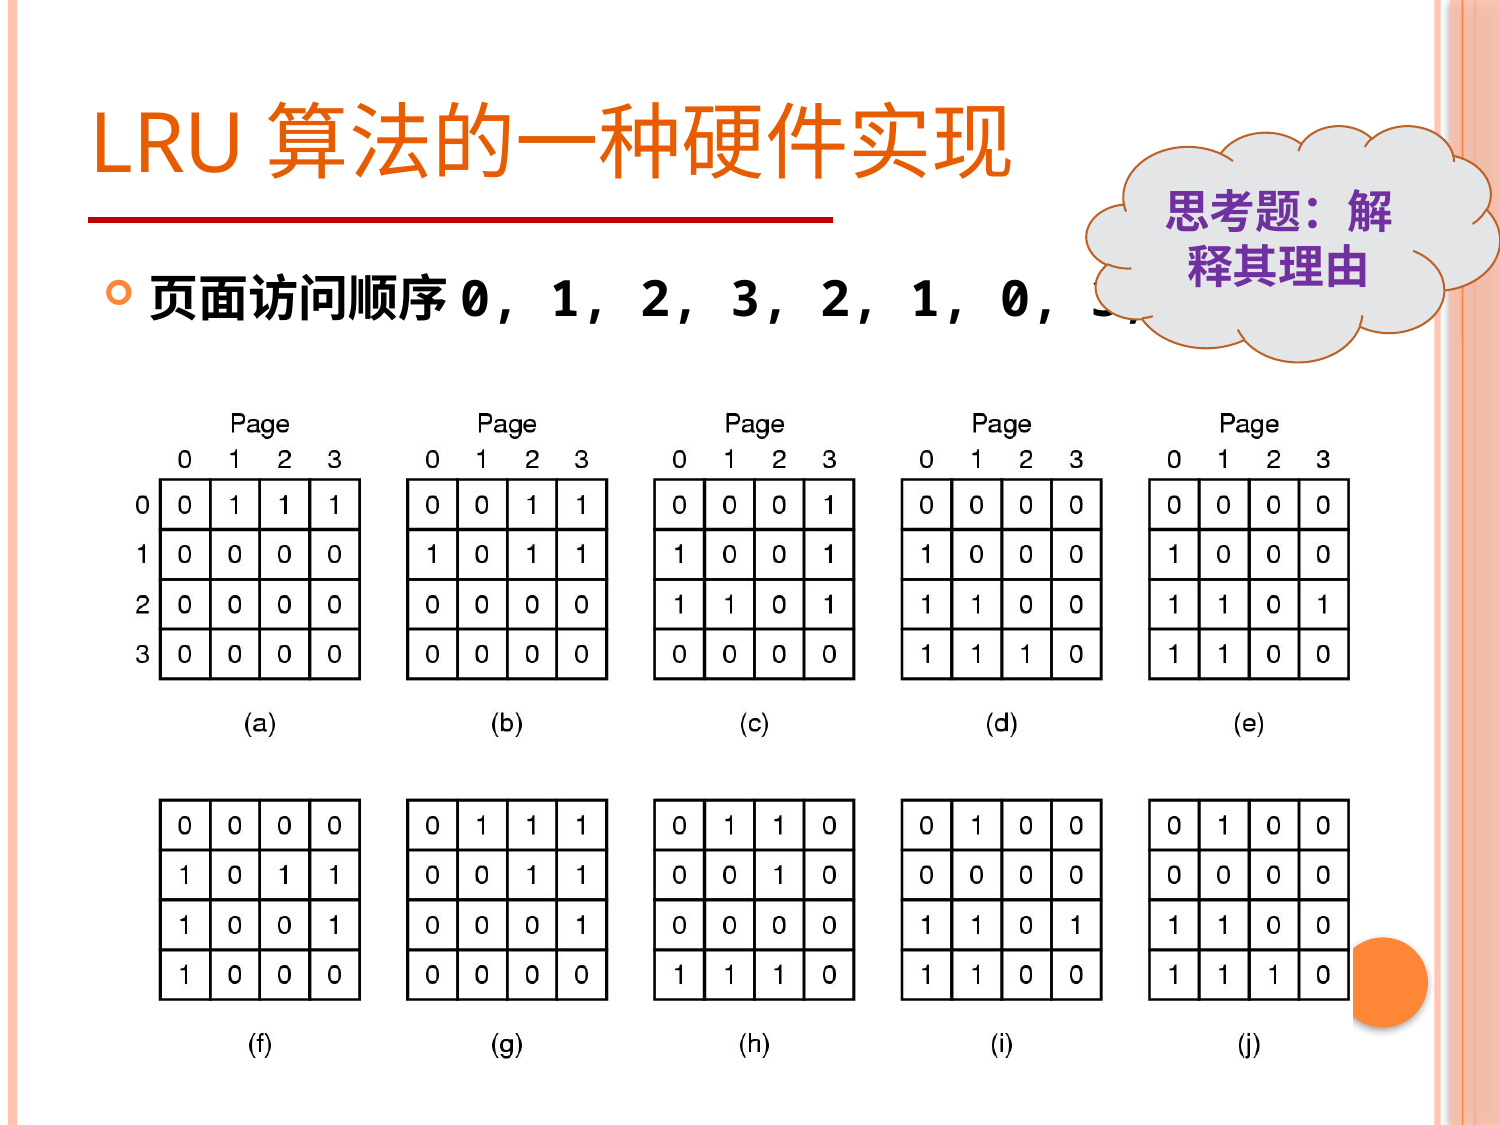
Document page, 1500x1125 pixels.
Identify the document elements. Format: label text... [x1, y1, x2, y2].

text_box 思考题：解释其理由 [1084, 123, 1500, 365]
title LRU算法的一种硬件实现 [75, 45, 1300, 197]
picture [135, 401, 1354, 1060]
list 页面访问顺序0, 1, 2, 3, 2, 1, 0, 3, 2, 3 [88, 259, 1319, 1047]
